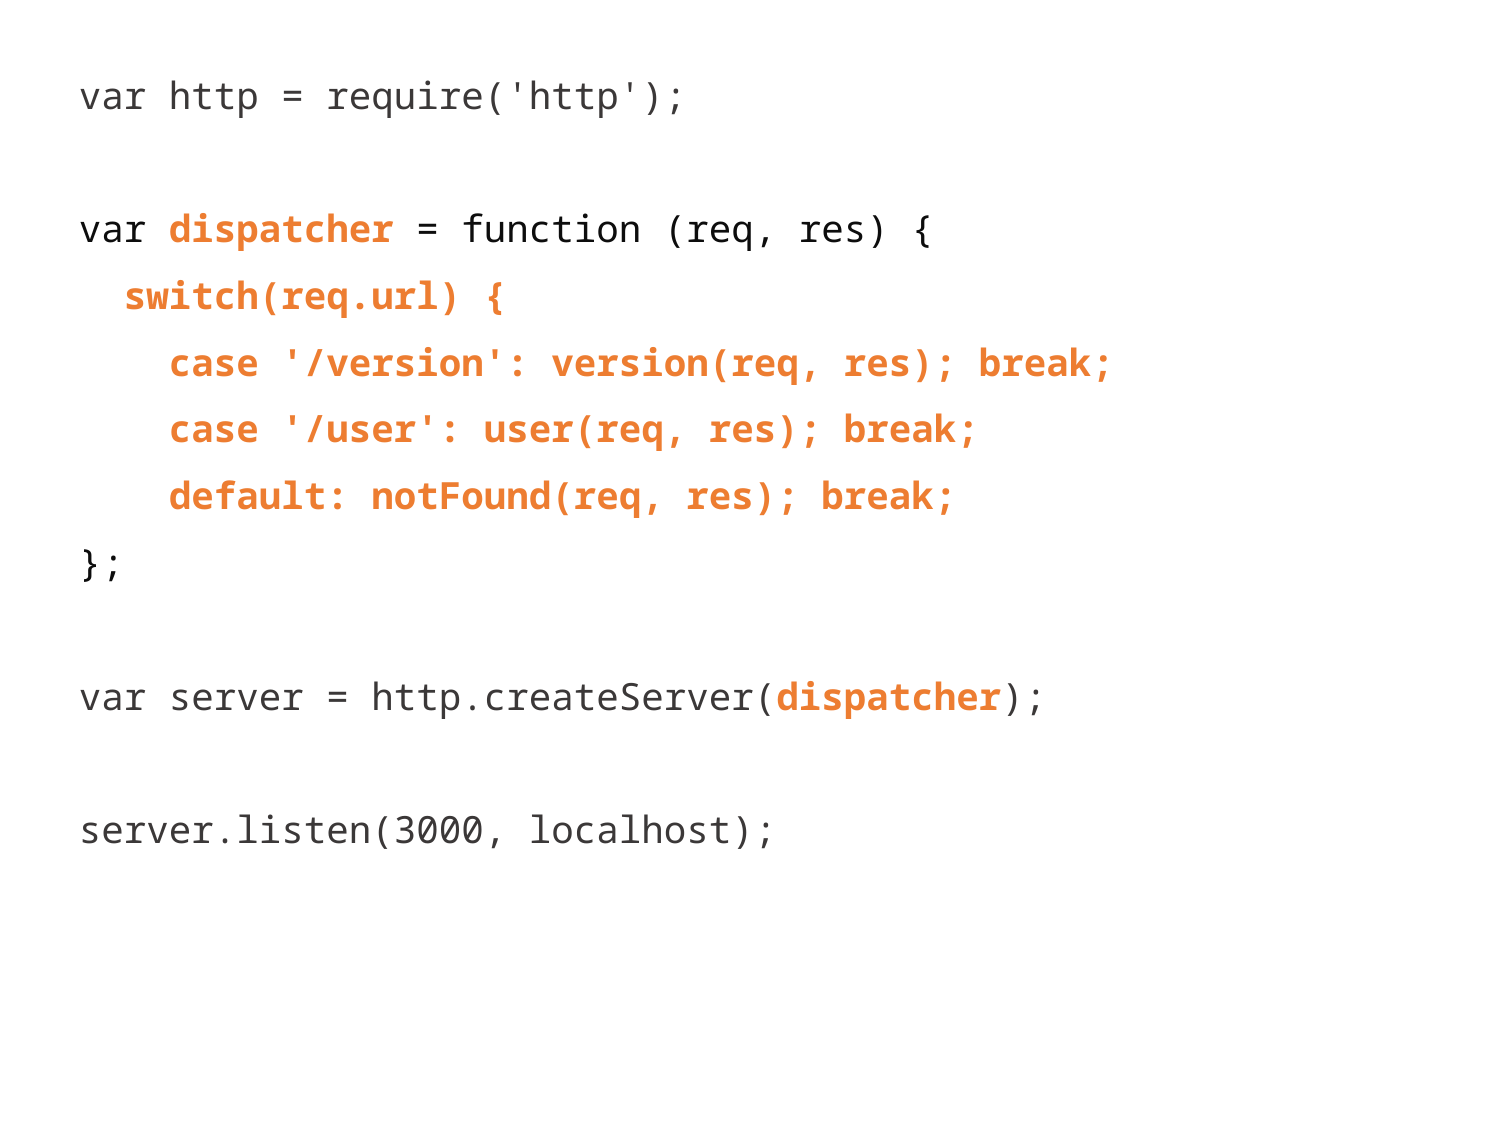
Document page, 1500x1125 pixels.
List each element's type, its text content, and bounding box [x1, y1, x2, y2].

subtitle var http = require('http'); var dispatcher = function (req, res) { switch(req.url) { case '/version': version(req, res); break; case '/user': user(req, res); break; default: notFound(req, res); break; }; var server = http.createServer(dispatcher); server.listen(3000, localhost); [63, 65, 1441, 1075]
